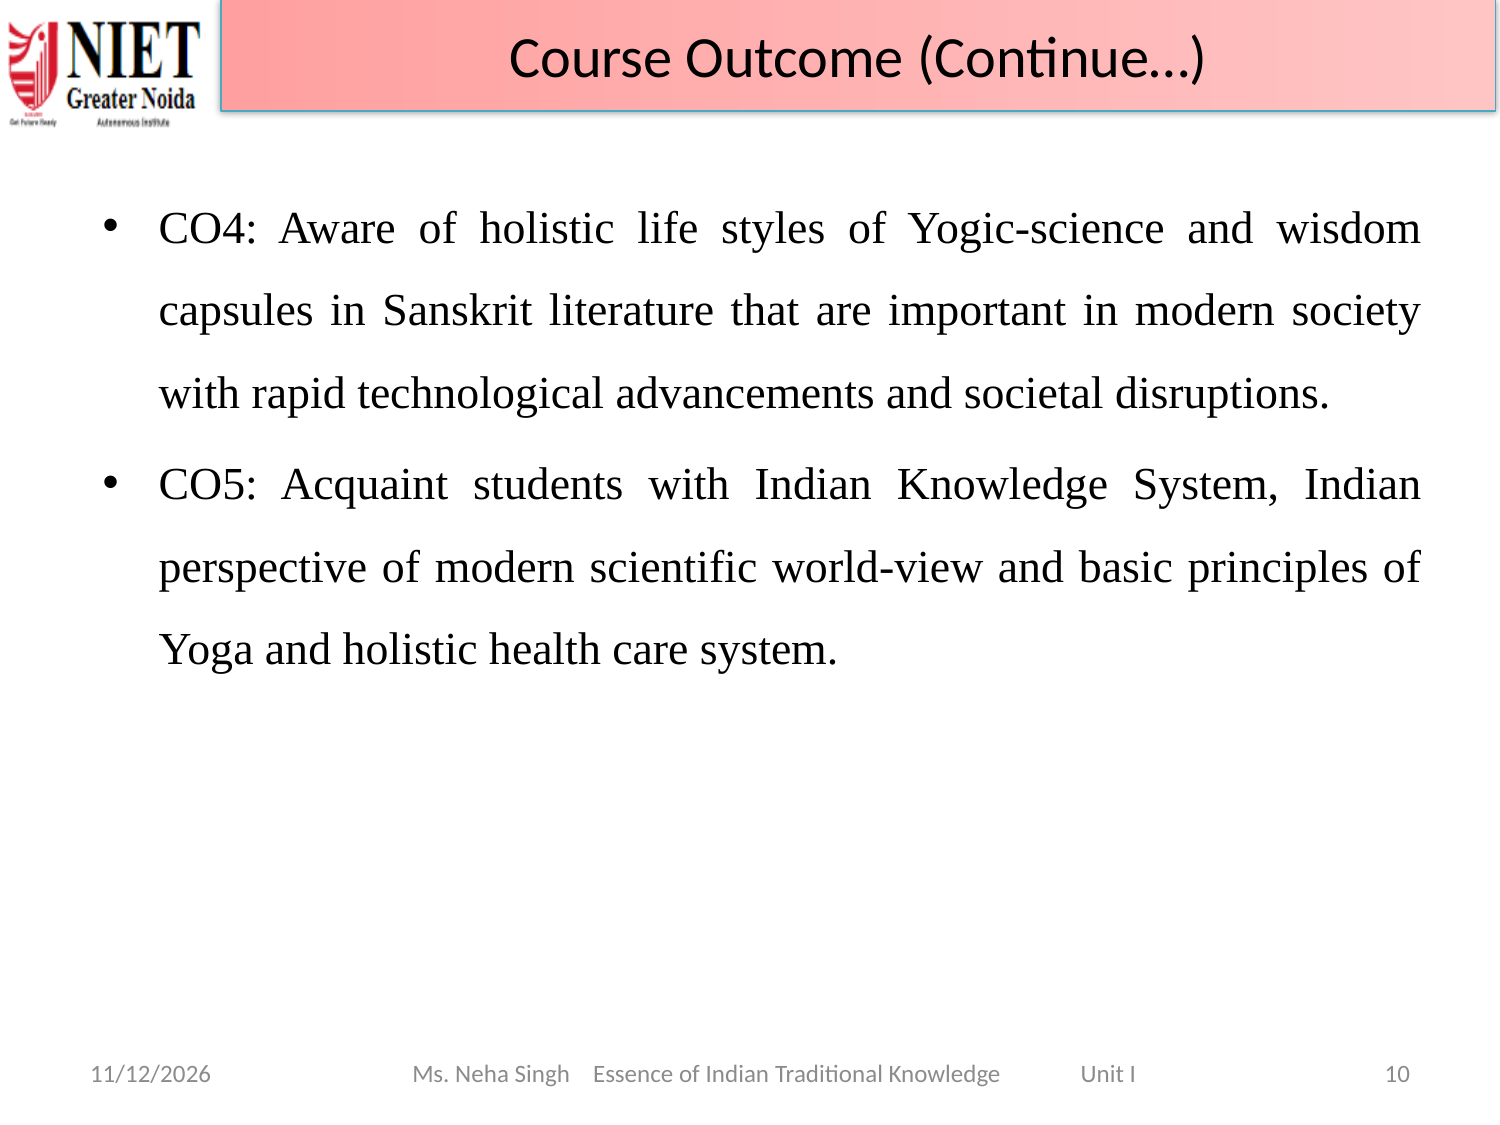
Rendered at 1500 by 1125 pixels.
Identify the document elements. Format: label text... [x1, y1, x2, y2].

text_box Course Outcome (Continue…) [220, 0, 1496, 112]
picture [0, 0, 213, 151]
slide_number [75, 1042, 262, 1103]
footer Ms. Neha Singh Essence of Indian Traditional Knowledge Unit I [262, 1042, 1074, 1103]
list CO4: Aware of holistic life styles of Yogic-science and wisdom capsules in Sanskrit literature that are important in modern society with rapid technological advancements and societal disruptions. CO5: Acquaint students with Indian Knowledge System, Indian perspective of modern scientific world-view and basic principles of Yoga and holistic health care system. [87, 162, 1438, 925]
slide_number 10 [1074, 1042, 1425, 1103]
